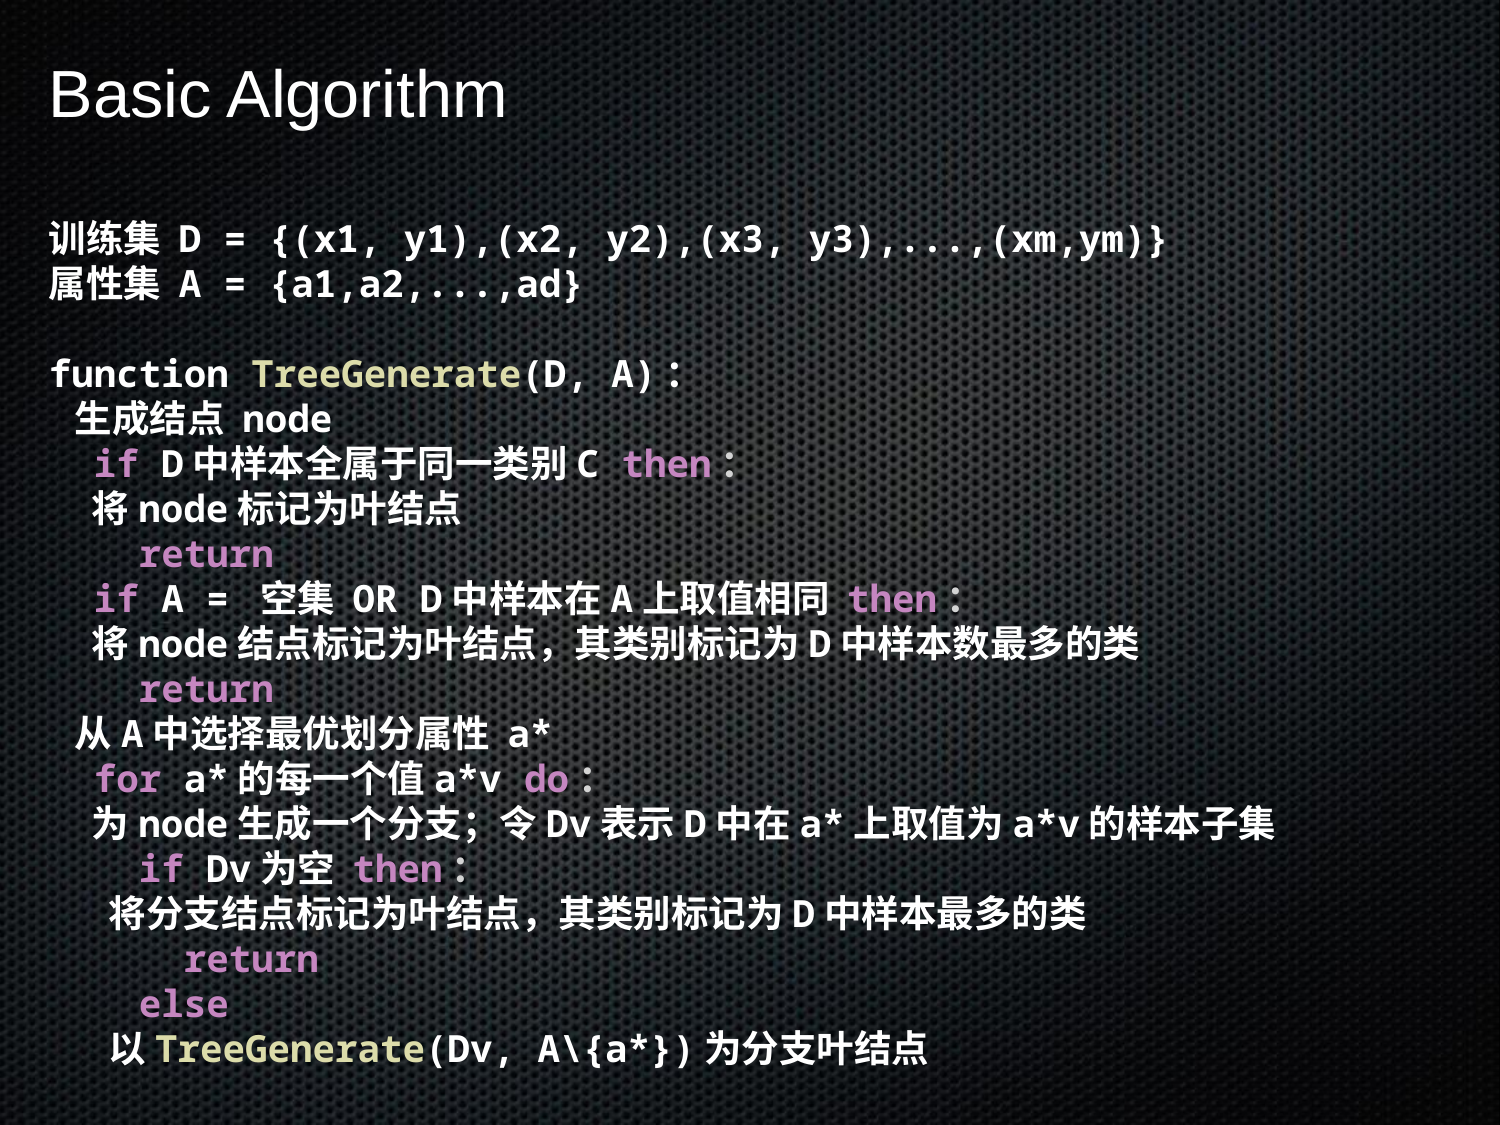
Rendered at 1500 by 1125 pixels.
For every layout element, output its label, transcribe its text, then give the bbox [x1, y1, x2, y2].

text_box 训练集 D = {(x1, y1),(x2, y2),(x3, y3),...,(xm,ym)} 属性集 A = {a1,a2,...,ad} function TreeGenerate(D, A)： 生成结点 node if D中样本全属于同一类别C then： 将node标记为叶结点 return if A = 空集 OR D中样本在A上取值相同 then： 将node结点标记为叶结点，其类别标记为D中样本数最多的类 return 从A中选择最优划分属性 a* for a*的每一个值a*v do： 为node生成一个分支；令Dv表示D中在a*上取值为a*v的样本子集 if Dv为空 then： 将分支结点标记为叶结点，其类别标记为D中样本最多的类 return else 以TreeGenerate(Dv, A\{a*})为分支叶结点 [34, 208, 1365, 1078]
text_box Basic Algorithm [33, 42, 1168, 138]
picture [0, 0, 1500, 1125]
